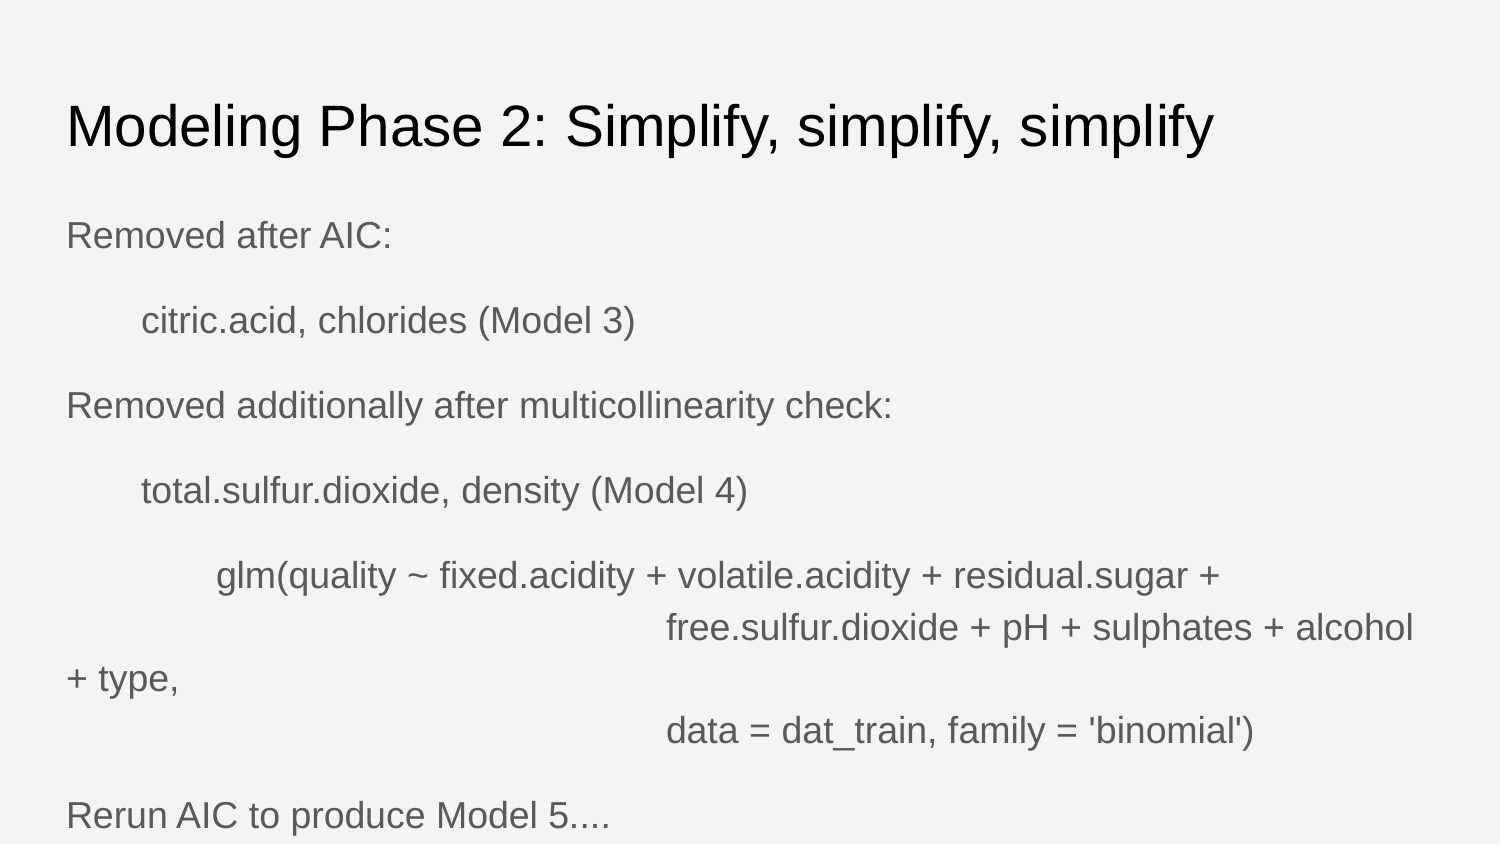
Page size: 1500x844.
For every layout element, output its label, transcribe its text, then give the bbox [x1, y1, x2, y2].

list Removed after AIC: citric.acid, chlorides (Model 3) Removed additionally after multicollinearity check: total.sulfur.dioxide, density (Model 4) glm(quality ~ fixed.acidity + volatile.acidity + residual.sugar + free.sulfur.dioxide + pH + sulphates + alcohol + type, data = dat_train, family = 'binomial') Rerun AIC to produce Model 5.... [51, 189, 1449, 796]
title Modeling Phase 2: Simplify, simplify, simplify [51, 72, 1449, 167]
